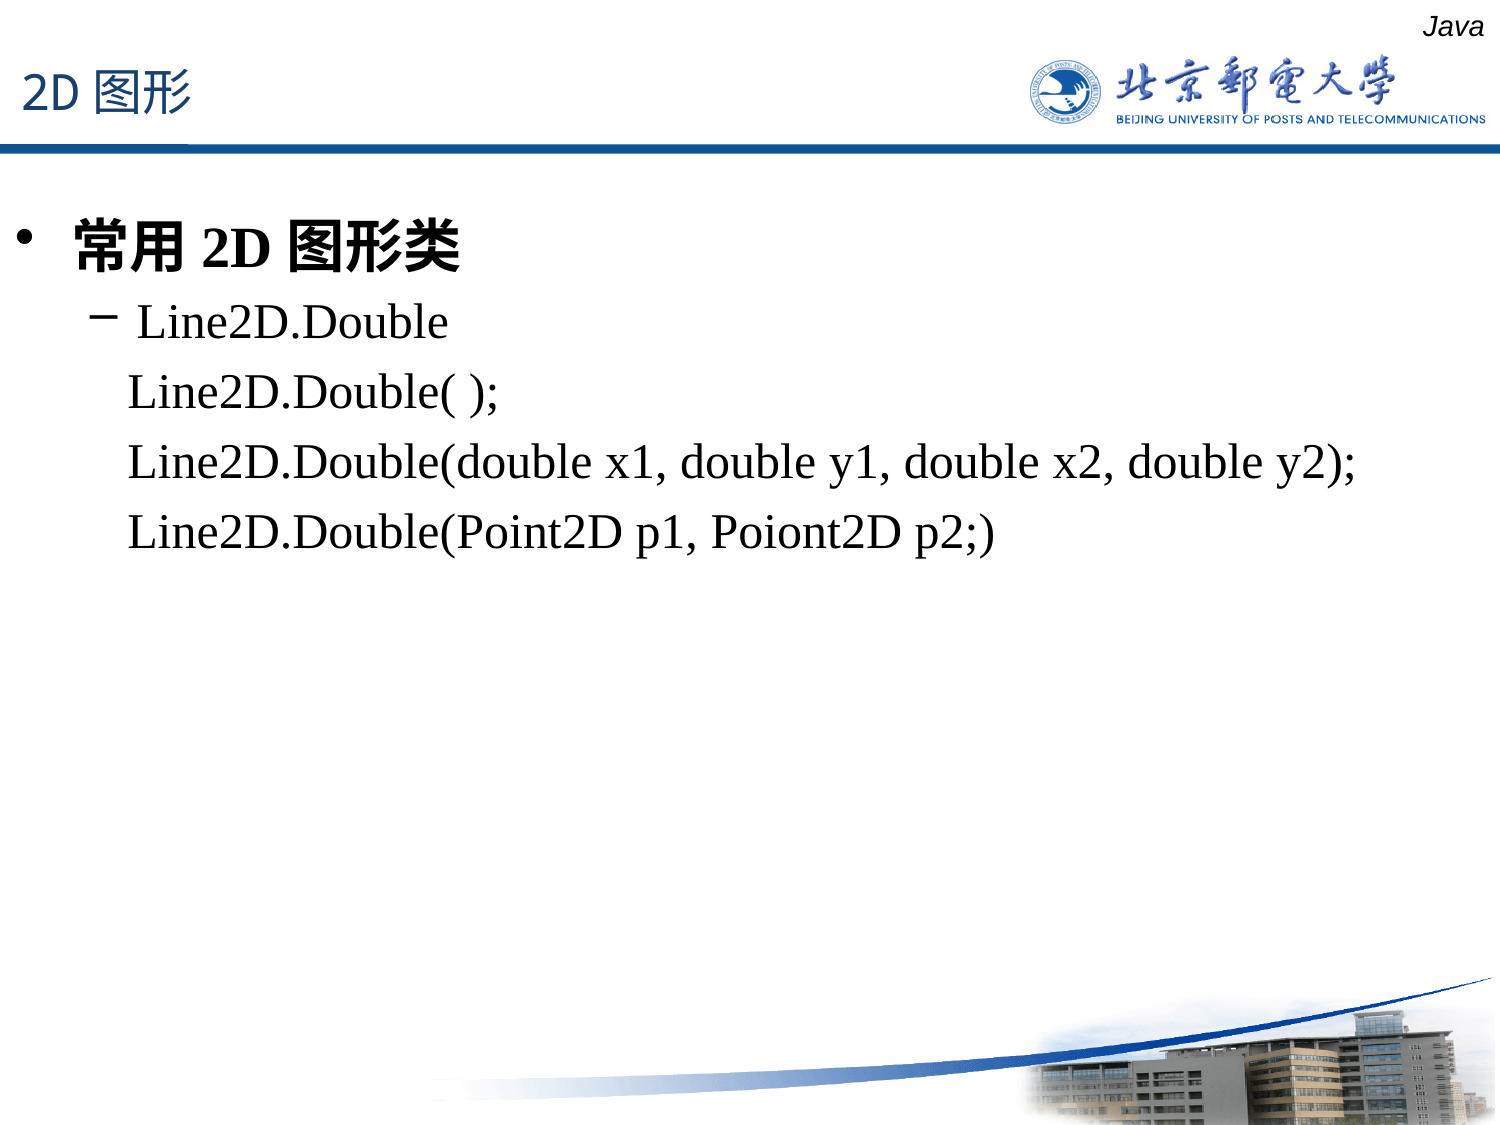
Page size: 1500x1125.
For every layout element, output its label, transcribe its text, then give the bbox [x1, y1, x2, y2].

text_box Java [937, 0, 1500, 53]
title 2D图形 [5, 30, 1281, 150]
picture [431, 1063, 1495, 1125]
picture [1281, 54, 1500, 131]
list 常用2D图形类 Line2D.Double Line2D.Double( ); Line2D.Double(double x1, double y1, double x2, double y2); Line2D.Double(Point2D p1, Poiont2D p2;) [0, 201, 1500, 1063]
